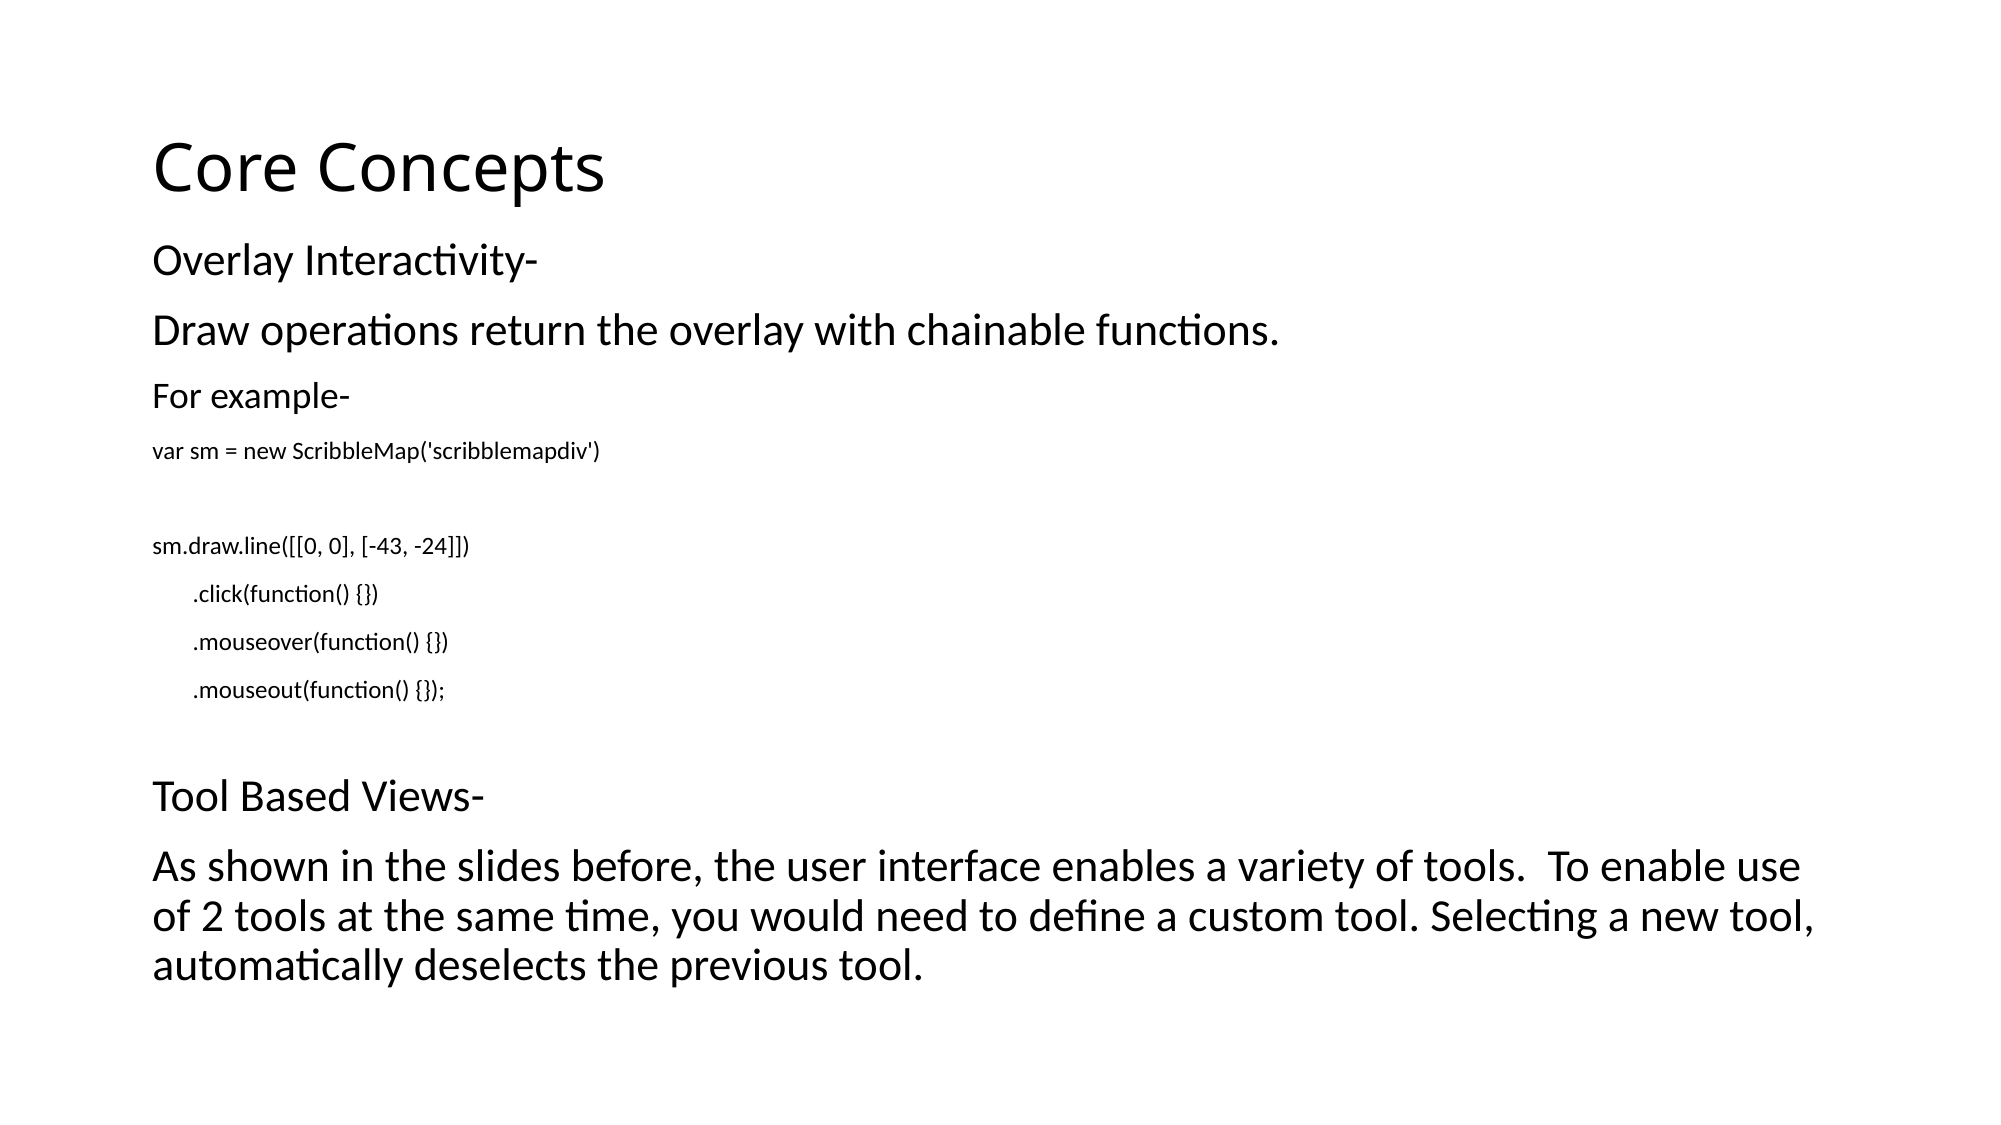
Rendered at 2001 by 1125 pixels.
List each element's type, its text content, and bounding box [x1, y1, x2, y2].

title Core Concepts [137, 111, 1837, 229]
list Overlay Interactivity- Draw operations return the overlay with chainable functions. For example- var sm = new ScribbleMap('scribblemapdiv') sm.draw.line([[0, 0], [-43, -24]]) .click(function() {}) .mouseover(function() {}) .mouseout(function() {}); Tool Based Views- As shown in the slides before, the user interface enables a variety of tools. To enable use of 2 tools at the same time, you would need to define a custom tool. Selecting a new tool, automatically deselects the previous tool. [137, 228, 1863, 1067]
